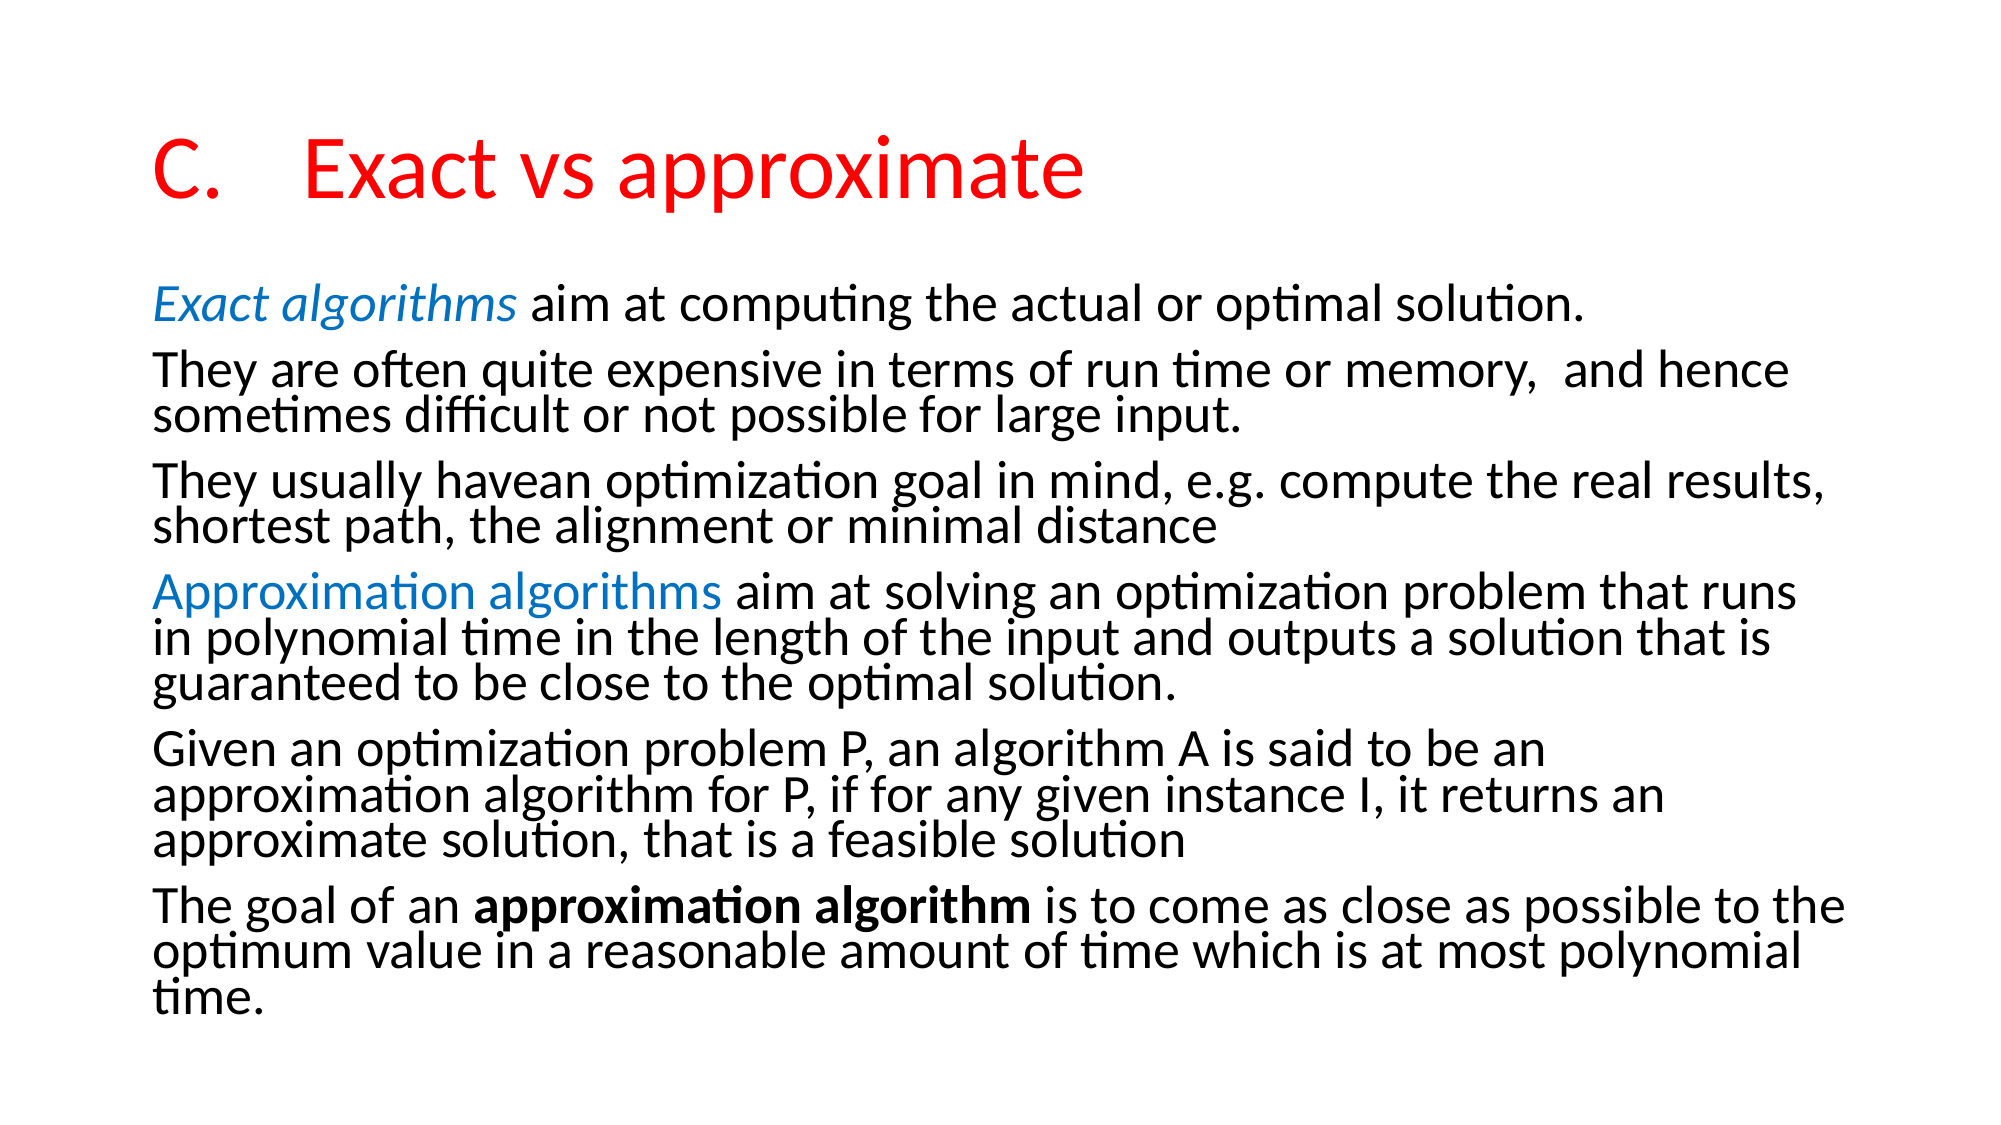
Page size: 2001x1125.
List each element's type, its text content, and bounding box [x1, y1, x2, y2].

title C. Exact vs approximate [137, 59, 1863, 277]
list Exact algorithms aim at computing the actual or optimal solution. They are often quite expensive in terms of run time or memory, and hence sometimes difficult or not possible for large input. They usually havean optimization goal in mind, e.g. compute the real results, shortest path, the alignment or minimal distance Approximation algorithms aim at solving an optimization problem that runs in polynomial time in the length of the input and outputs a solution that is guaranteed to be close to the optimal solution. Given an optimization problem P, an algorithm A is said to be an approximation algorithm for P, if for any given instance I, it returns an approximate solution, that is a feasible solution The goal of an approximation algorithm is to come as close as possible to the optimum value in a reasonable amount of time which is at most polynomial time. [137, 277, 1863, 1076]
